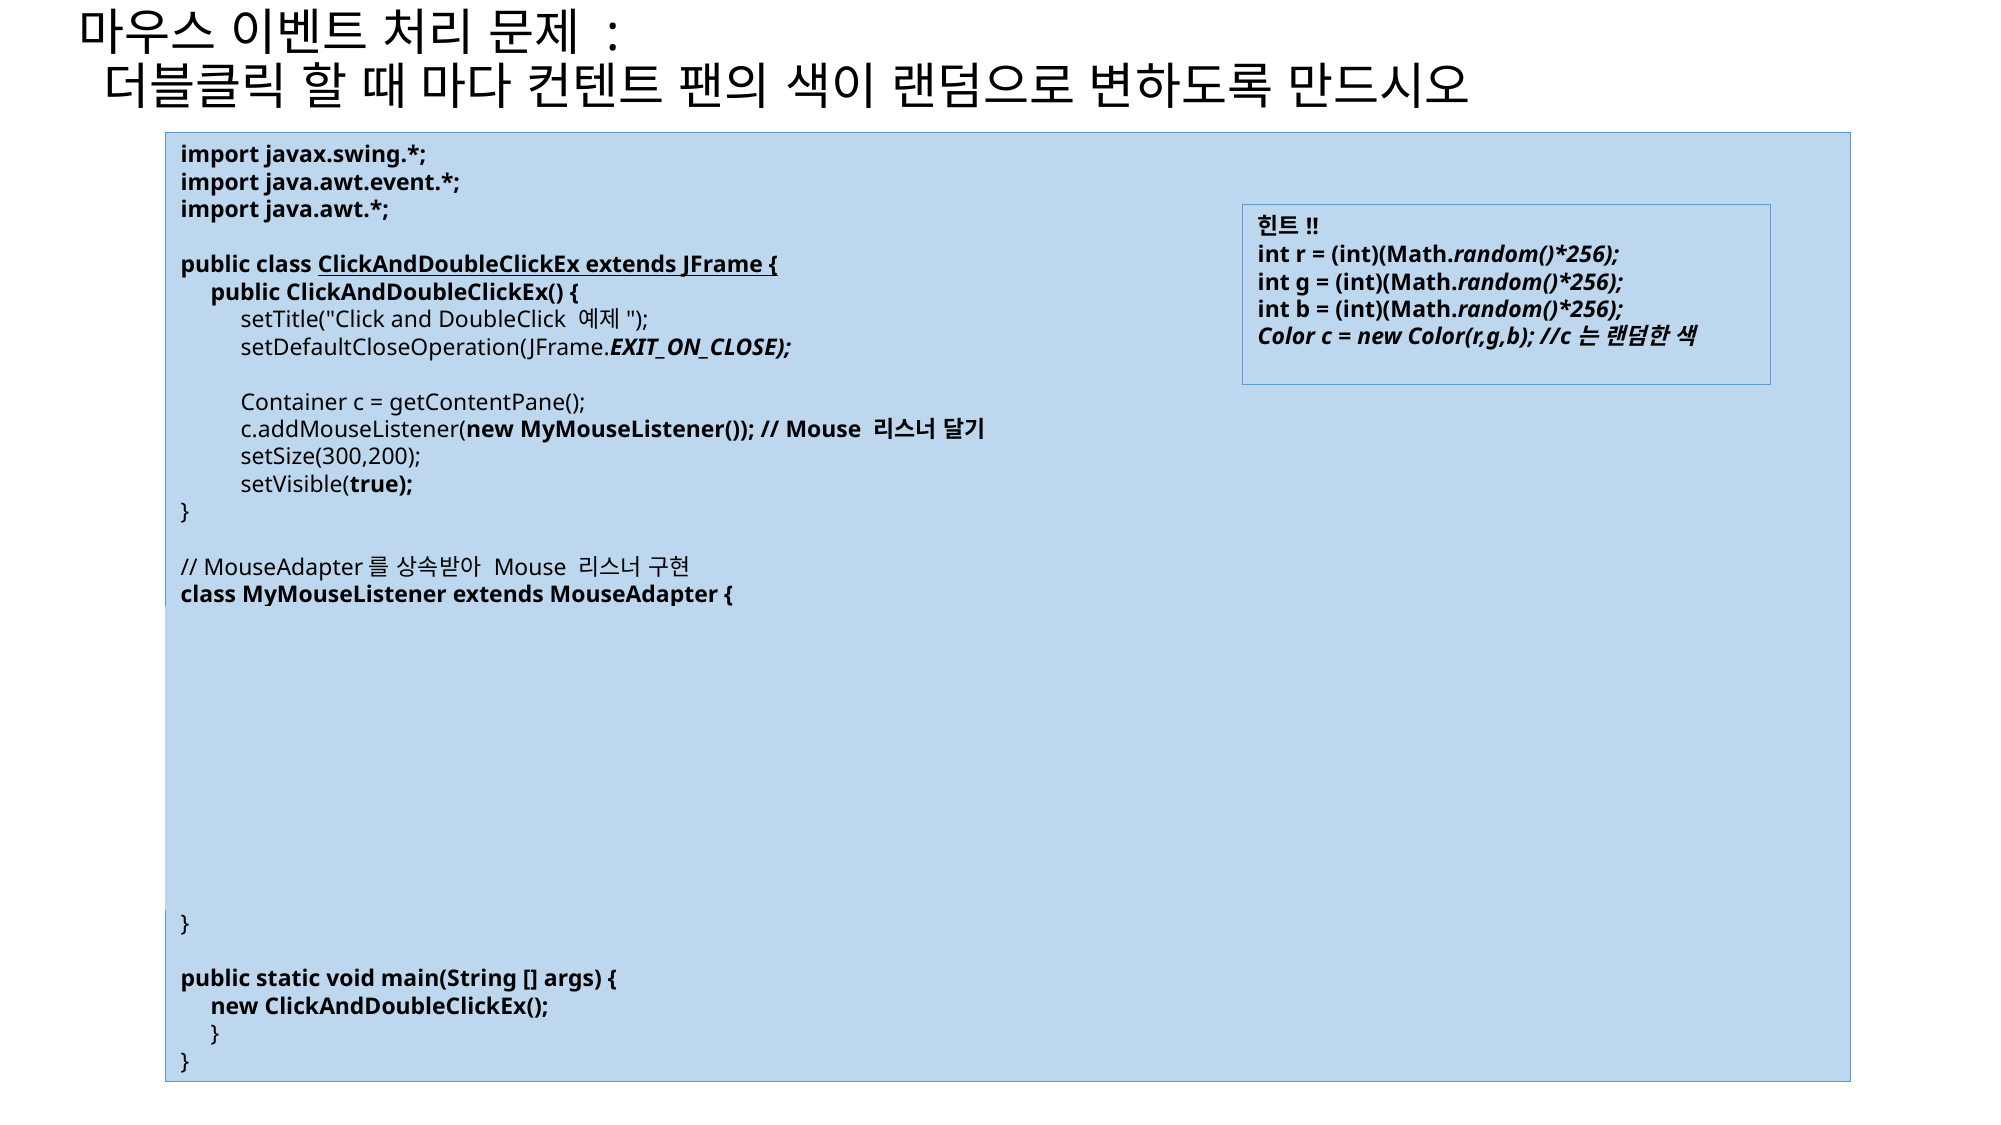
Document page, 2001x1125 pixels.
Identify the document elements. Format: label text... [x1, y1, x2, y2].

title 마우스 이벤트 처리 문제 : 더블클릭 할 때 마다 컨텐트 팬의 색이 랜덤으로 변하도록 만드시오 [63, 5, 1953, 118]
slide_number 38 [1412, 1042, 1863, 1103]
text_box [165, 132, 1851, 1092]
